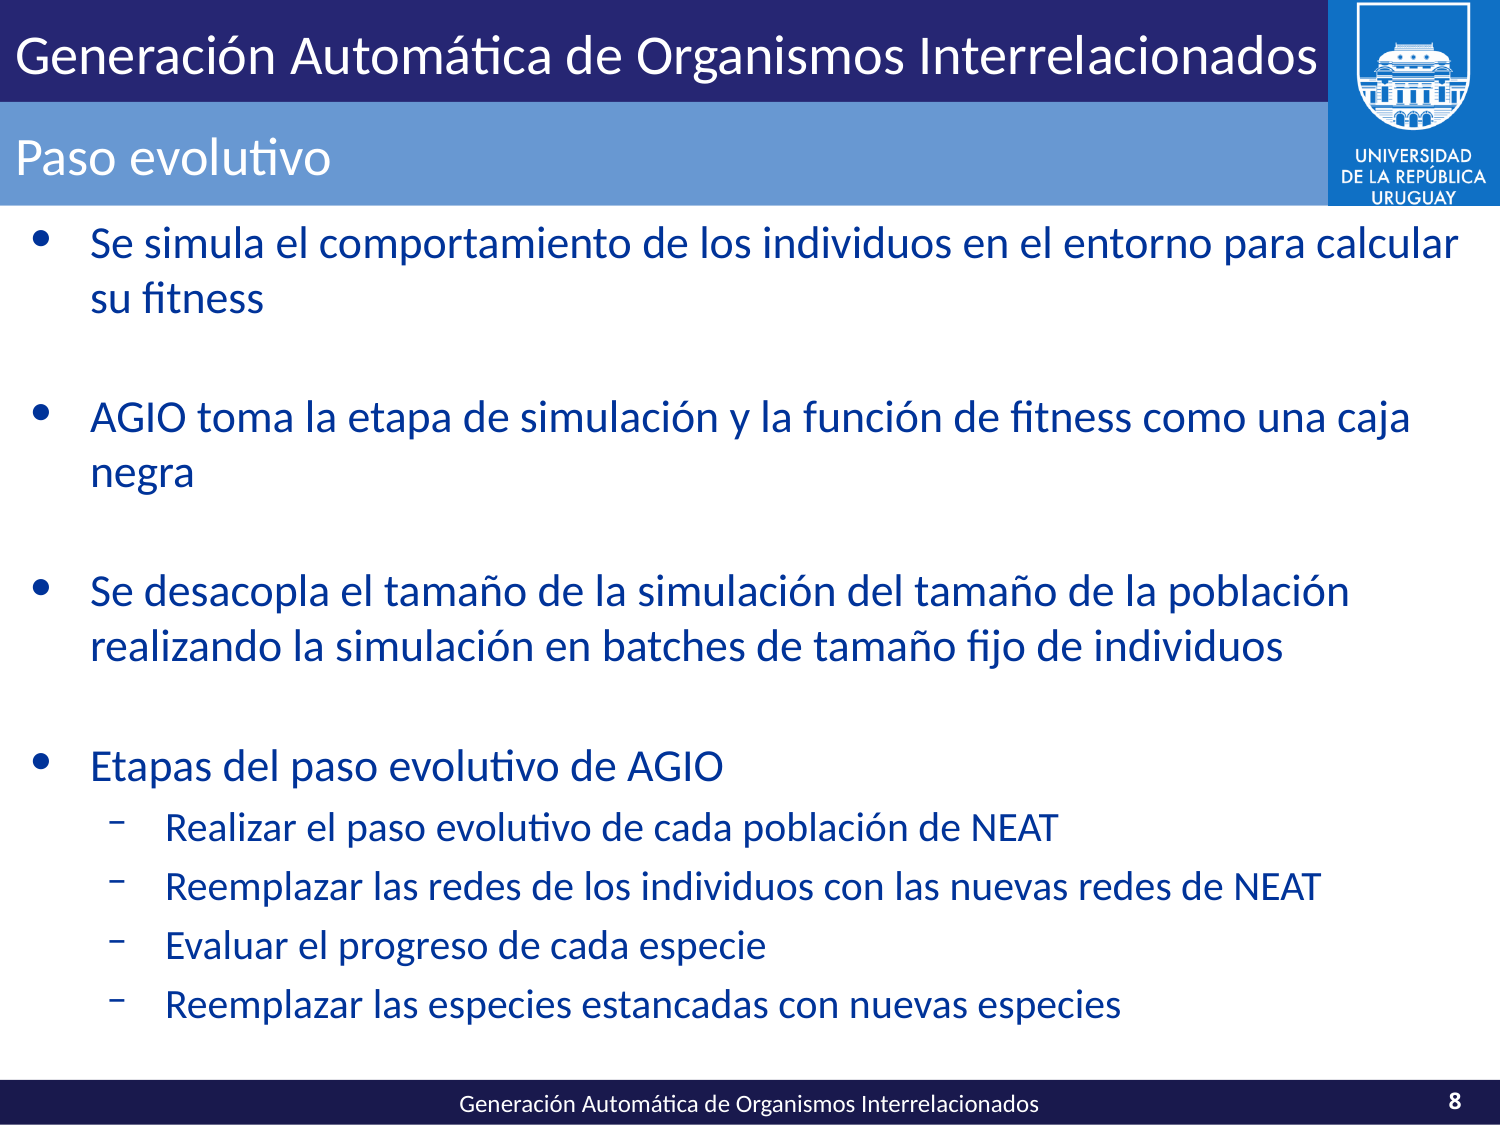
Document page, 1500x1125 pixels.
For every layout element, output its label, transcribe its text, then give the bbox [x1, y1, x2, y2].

text_box Paso evolutivo [0, 101, 1322, 206]
list Se simula el comportamiento de los individuos en el entorno para calcular su fitness AGIO toma la etapa de simulación y la función de fitness como una caja negra Se desacopla el tamaño de la simulación del tamaño de la población realizando la simulación en batches de tamaño fijo de individuos Etapas del paso evolutivo de AGIO Realizar el paso evolutivo de cada población de NEAT Reemplazar las redes de los individuos con las nuevas redes de NEAT Evaluar el progreso de cada especie Reemplazar las especies estancadas con nuevas especies [0, 206, 1500, 1081]
title Generación Automática de Organismos Interrelacionados [0, 0, 1325, 101]
picture [1327, 0, 1500, 206]
